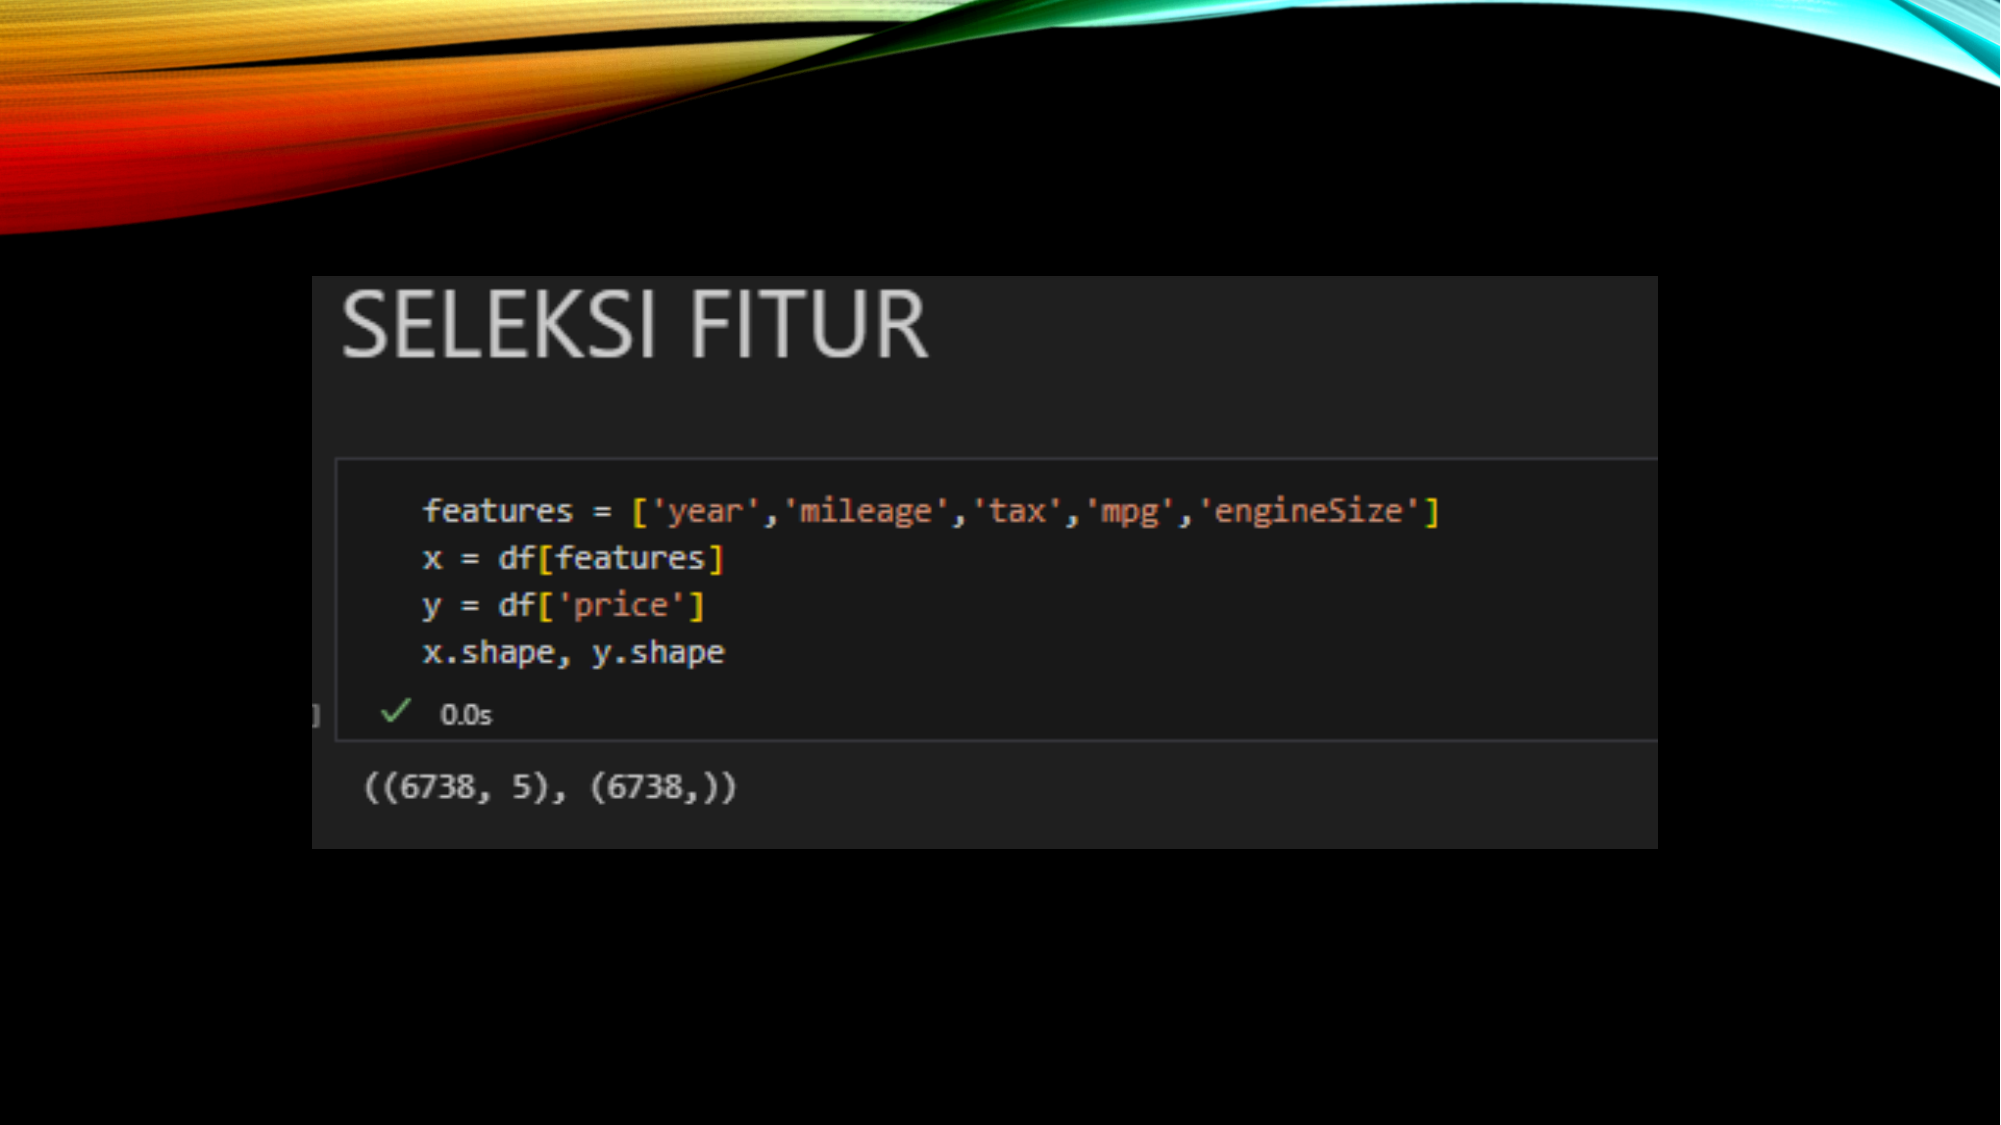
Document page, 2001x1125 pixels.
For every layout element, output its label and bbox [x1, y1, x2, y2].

picture [312, 275, 1658, 850]
picture [0, 0, 2000, 237]
